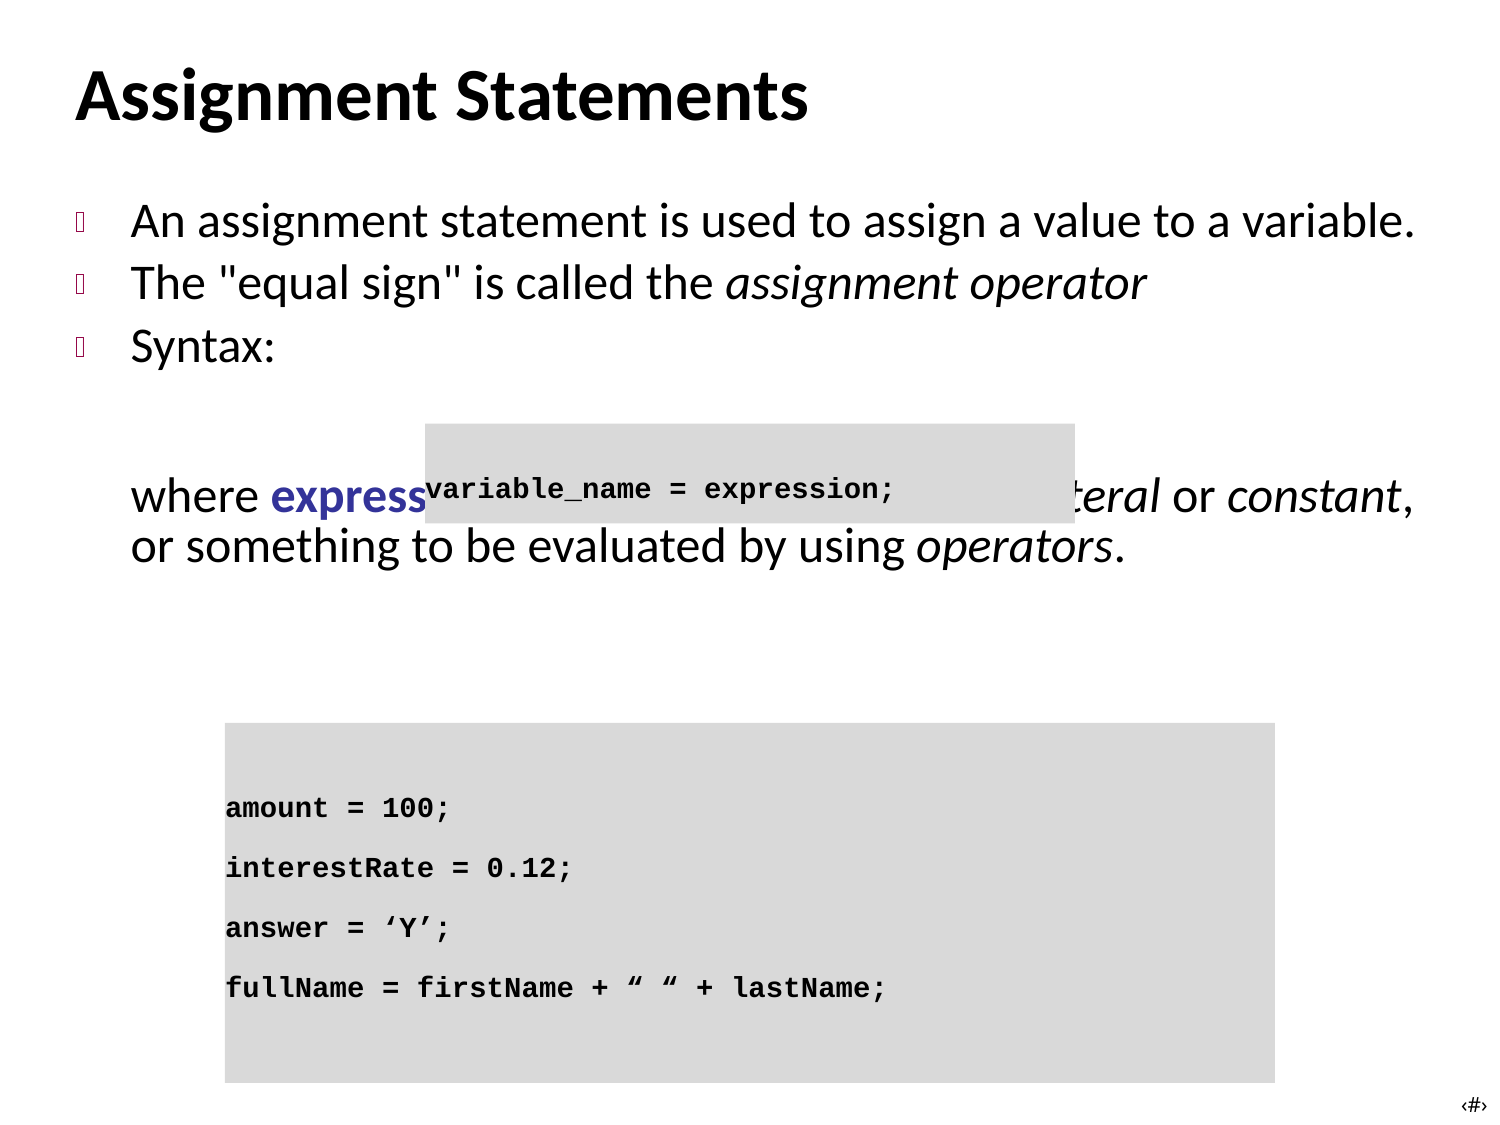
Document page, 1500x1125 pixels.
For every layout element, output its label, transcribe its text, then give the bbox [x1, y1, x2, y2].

text_box amount = 100; interestRate = 0.12; answer = ‘Y’; fullName = firstName + “ “ + lastName; [224, 722, 1275, 1083]
text_box variable_name = expression; [425, 423, 1075, 524]
title Assignment Statements [74, 11, 1438, 193]
list An assignment statement is used to assign a value to a variable. The "equal sign" is called the assignment operator Syntax: where expression can be another variable, a literal or constant, or something to be evaluated by using operators. [74, 199, 1438, 1093]
